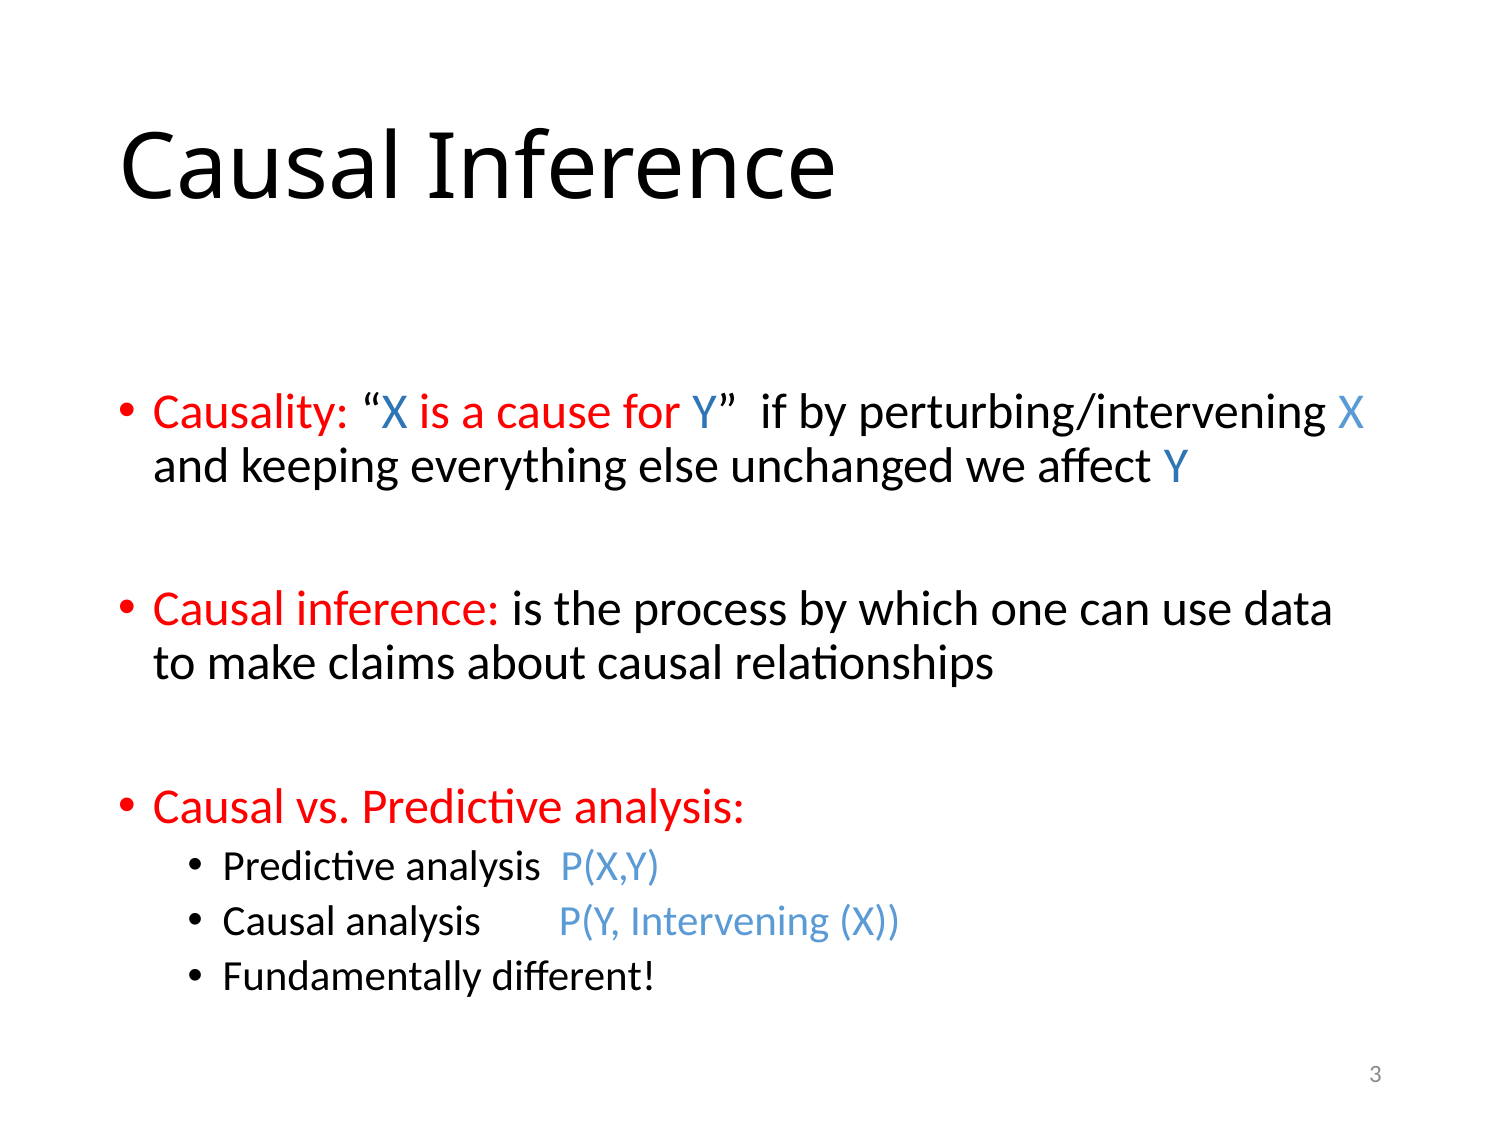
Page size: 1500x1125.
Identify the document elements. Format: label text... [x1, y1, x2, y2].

list Causality: “X is a cause for Y” if by perturbing/intervening X and keeping everything else unchanged we affect Y Causal inference: is the process by which one can use data to make claims about causal relationships Causal vs. Predictive analysis: Predictive analysis P(X,Y) Causal analysis P(Y, Intervening (X)) Fundamentally different! [103, 299, 1397, 1014]
slide_number 3 [1059, 1042, 1397, 1103]
title Causal Inference [103, 59, 1397, 278]
